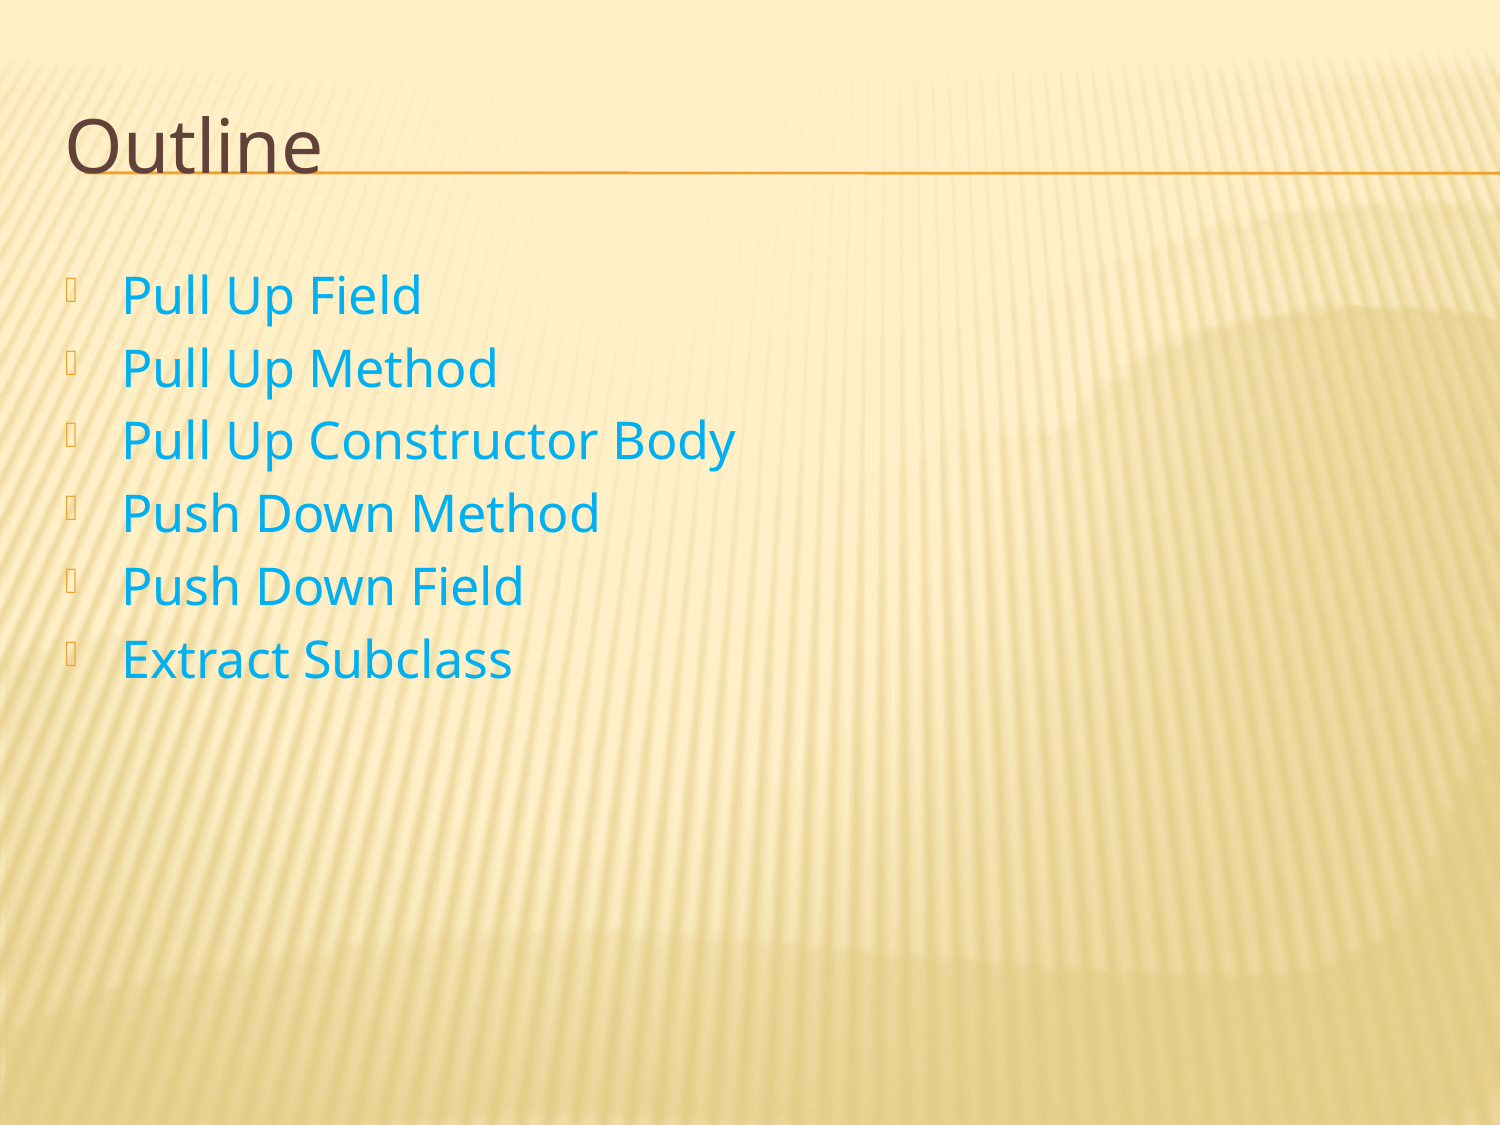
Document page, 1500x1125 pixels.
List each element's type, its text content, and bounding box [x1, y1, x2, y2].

title Outline [50, 75, 1475, 213]
list Pull Up Field Pull Up Method Pull Up Constructor Body Push Down Method Push Down Field Extract Subclass [50, 254, 1475, 998]
